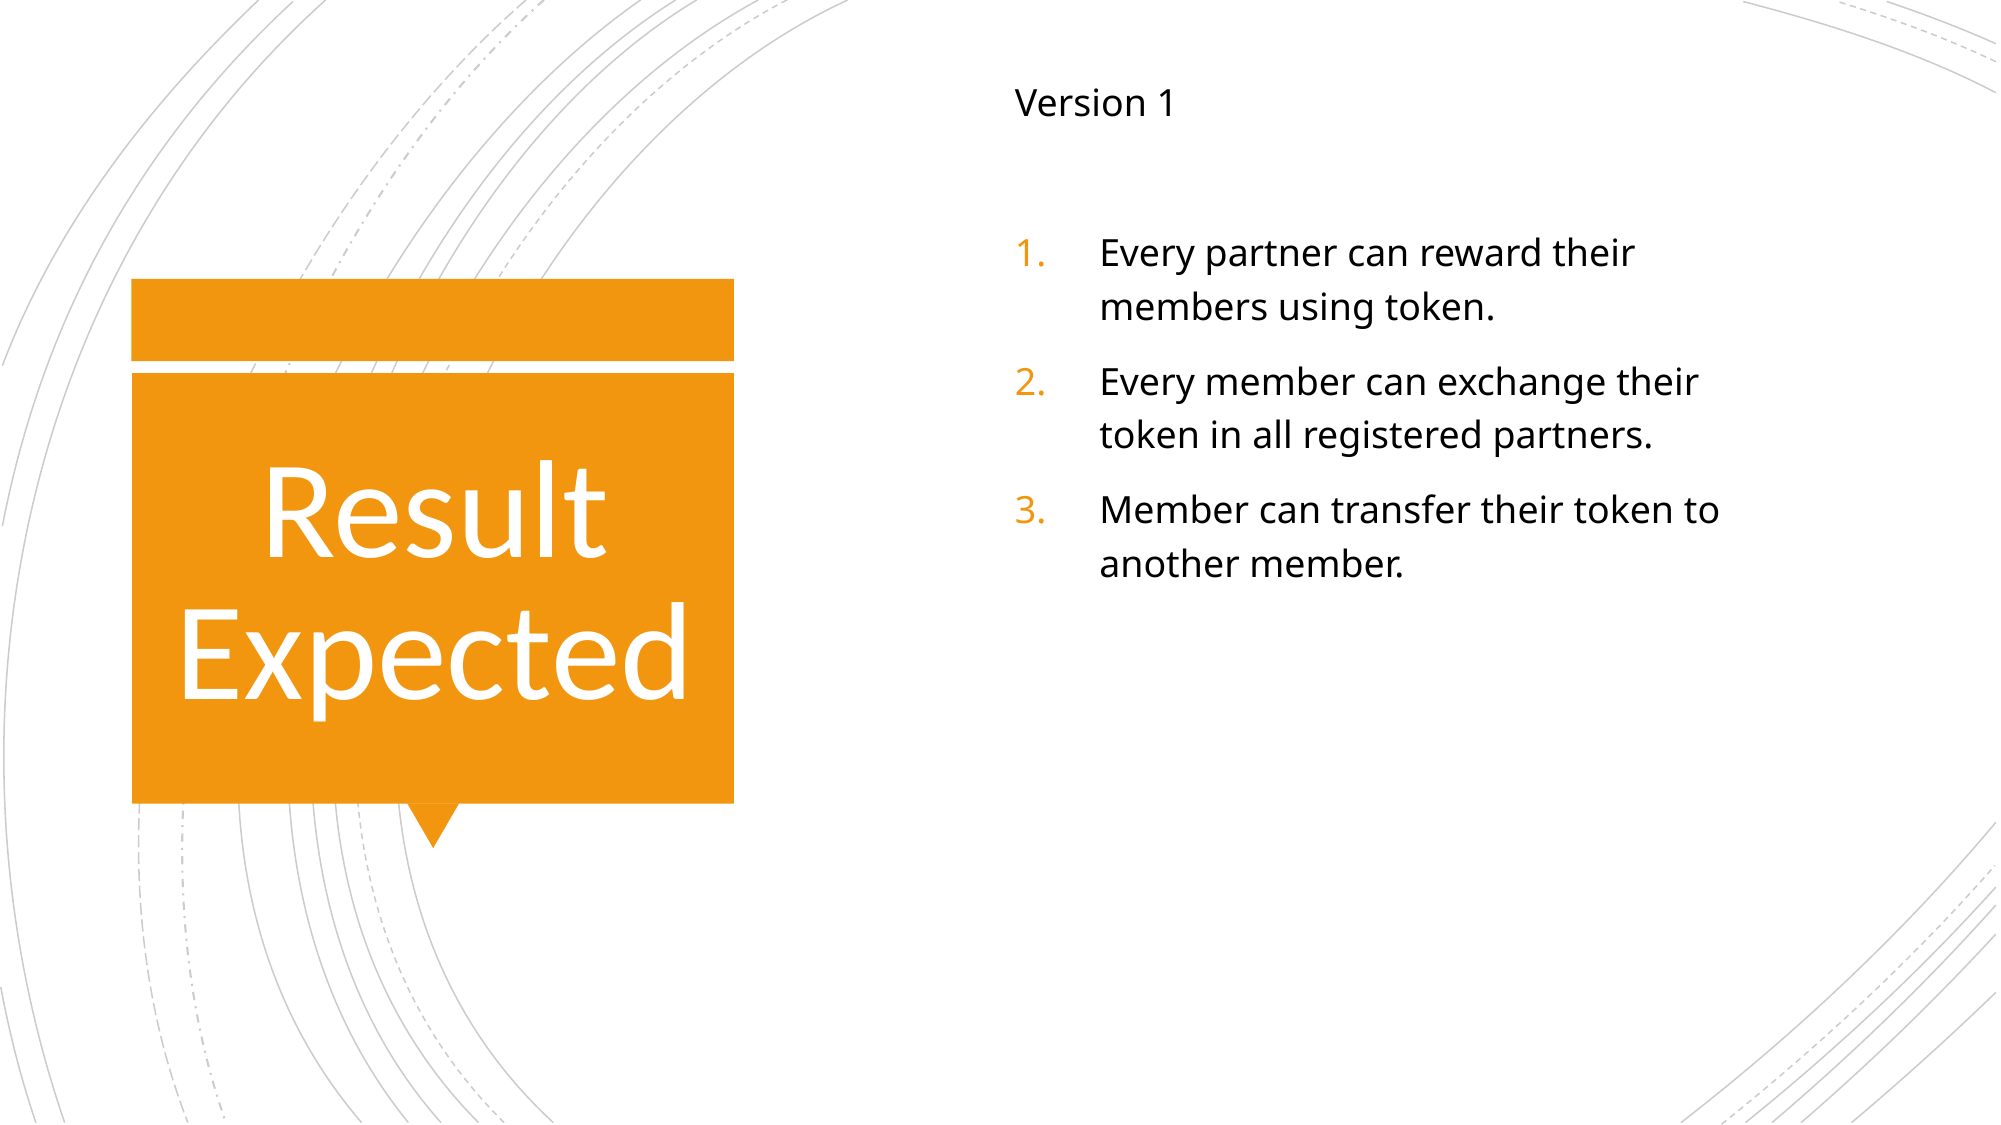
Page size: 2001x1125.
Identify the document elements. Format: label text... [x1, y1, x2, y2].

title Result Expected [134, 375, 735, 797]
list Version 1 Every partner can reward their members using token. Every member can exchange their token in all registered partners. Member can transfer their token to another member. [999, 62, 1819, 1043]
